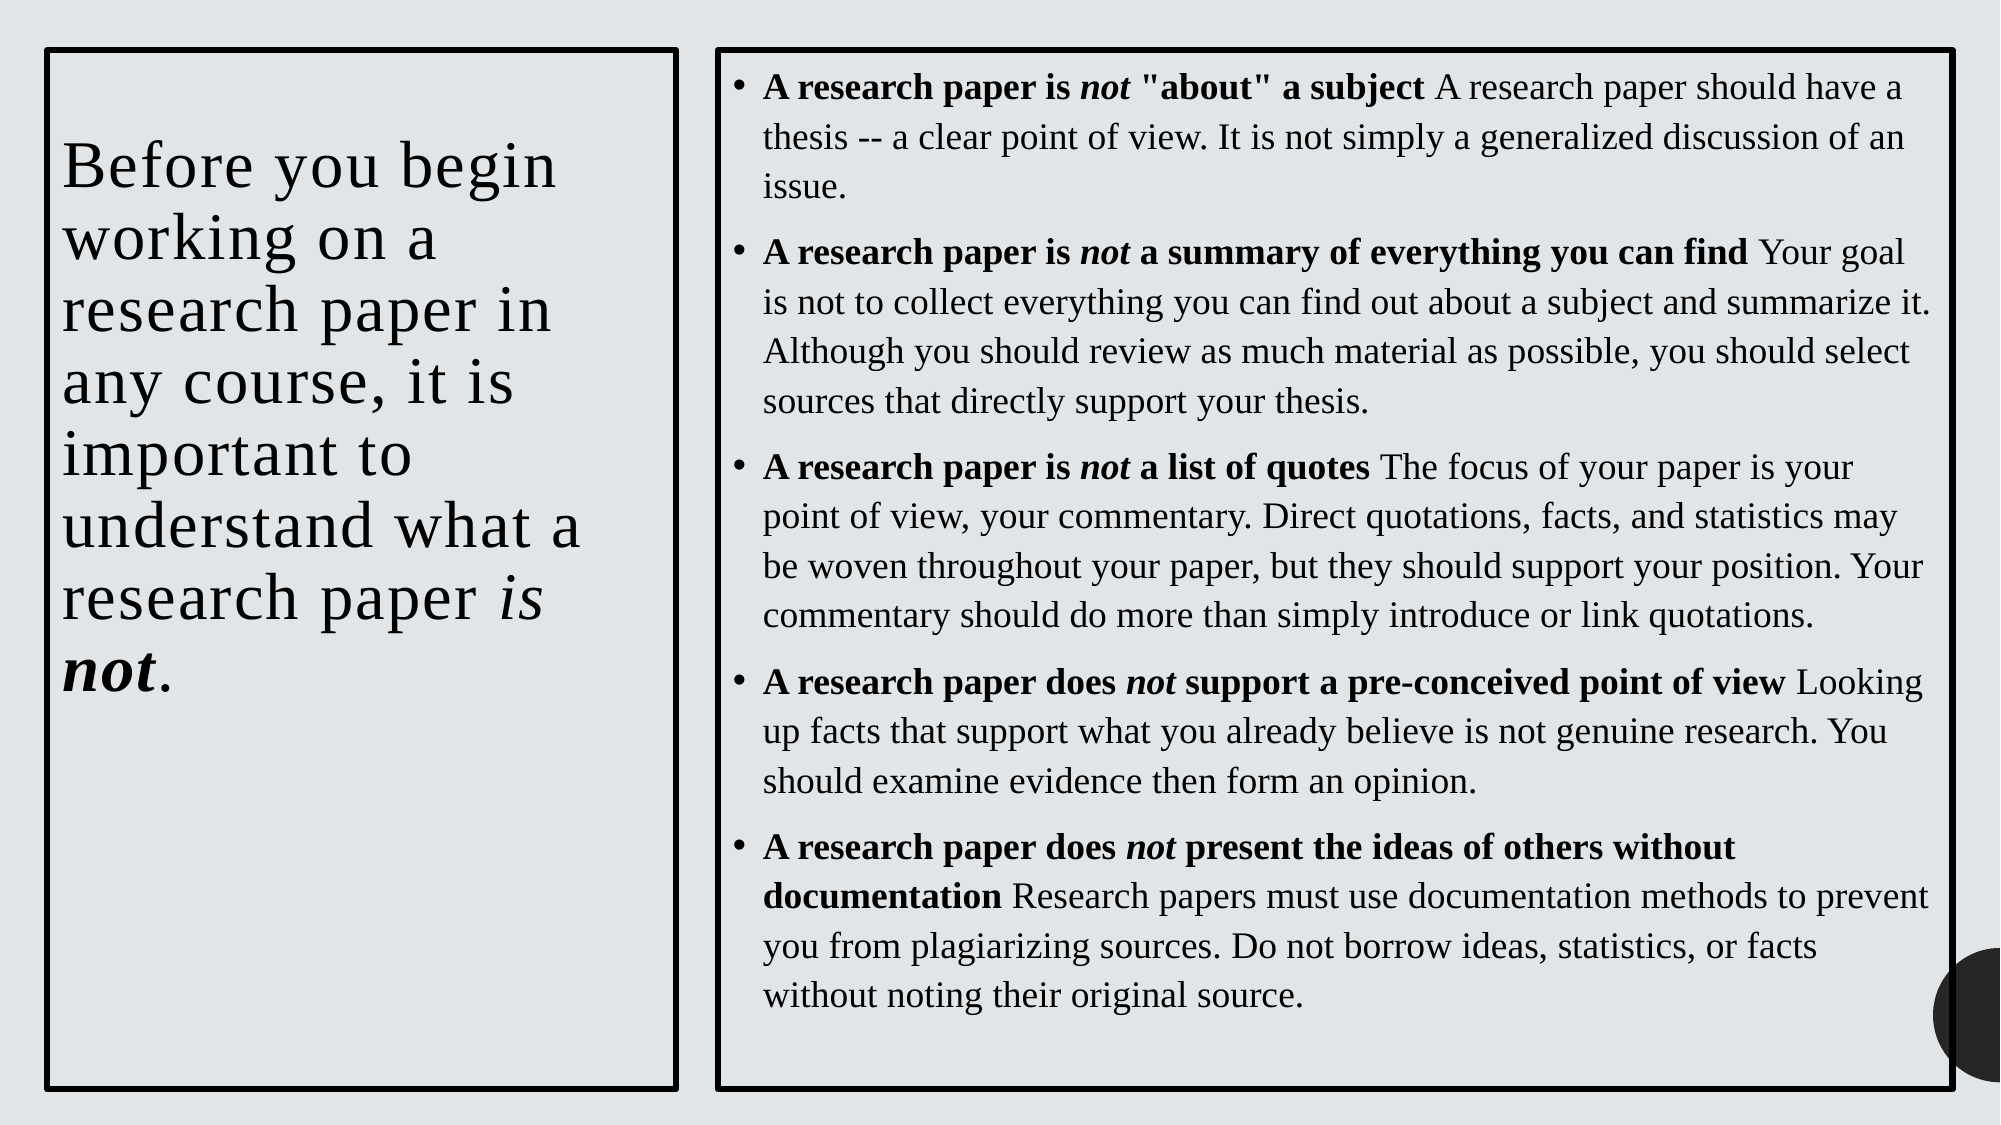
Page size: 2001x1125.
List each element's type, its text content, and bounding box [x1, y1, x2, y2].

title Before you begin working on a research paper in any course, it is important to understand what a research paper is not. [47, 50, 676, 1090]
list A research paper is not "about" a subject A research paper should have a thesis -- a clear point of view. It is not simply a generalized discussion of an issue. A research paper is not a summary of everything you can find Your goal is not to collect everything you can find out about a subject and summarize it. Although you should review as much material as possible, you should select sources that directly support your thesis. A research paper is not a list of quotes The focus of your paper is your point of view, your commentary. Direct quotations, facts, and statistics may be woven throughout your paper, but they should support your position. Your commentary should do more than simply introduce or link quotations. A research paper does not support a pre-conceived point of view Looking up facts that support what you already believe is not genuine research. You should examine evidence then form an opinion. A research paper does not present the ideas of others without documentation Research papers must use documentation methods to prevent you from plagiarizing sources. Do not borrow ideas, statistics, or facts without noting their original source. [717, 50, 1953, 1090]
